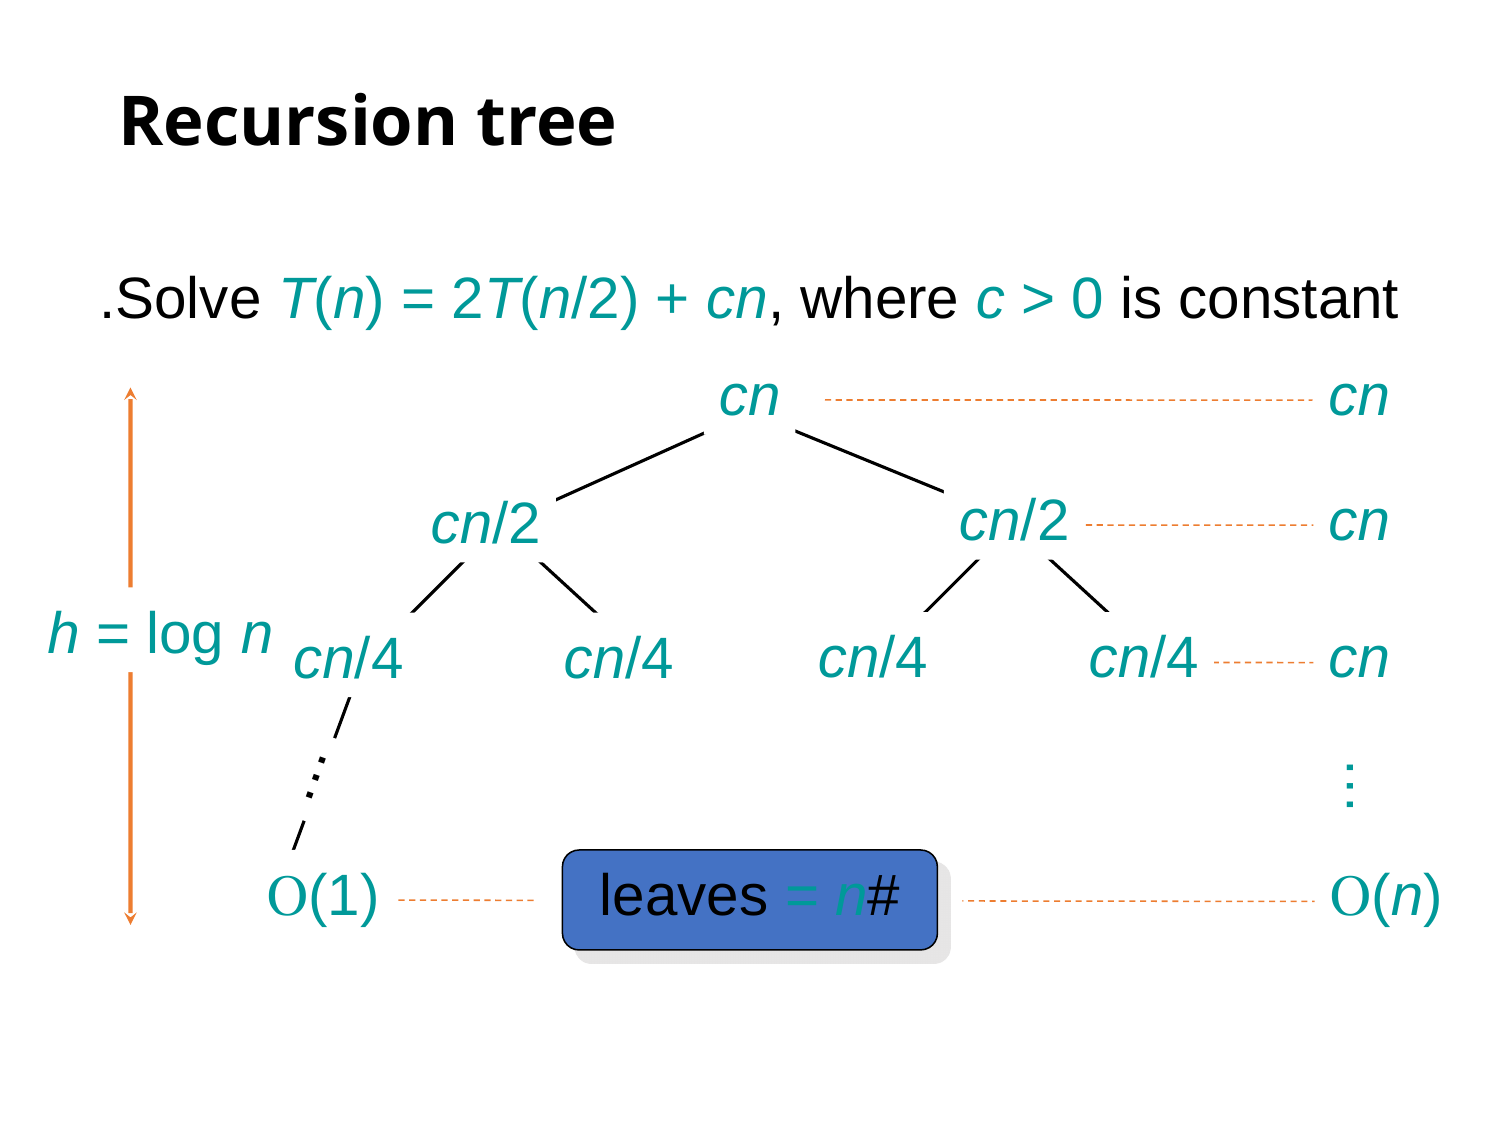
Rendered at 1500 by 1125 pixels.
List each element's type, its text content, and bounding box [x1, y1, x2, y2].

text_box cn/2 [943, 474, 1085, 560]
text_box O(n) [1314, 849, 1458, 935]
text_box [124, 387, 137, 400]
text_box [562, 849, 938, 950]
text_box [124, 912, 137, 925]
text_box [537, 837, 963, 975]
text_box cn/4 [802, 612, 944, 697]
text_box … [242, 716, 353, 828]
text_box cn [1313, 612, 1405, 697]
text_box cn/4 [548, 612, 689, 698]
text_box … [1287, 742, 1373, 830]
title Recursion tree [103, 59, 1397, 188]
text_box cn/4 [278, 612, 419, 698]
text_box cn/4 [1073, 612, 1214, 697]
text_box Solve T(n) = 2T(n/2) + cn, where c > 0 is constant. [84, 253, 1415, 338]
text_box #leaves = n [584, 849, 915, 935]
text_box h = log n [32, 587, 288, 673]
text_box O(1) [251, 849, 395, 935]
text_box cn [703, 350, 796, 435]
text_box cn [1313, 474, 1405, 560]
text_box cn [1313, 350, 1405, 435]
text_box cn/2 [415, 477, 556, 563]
